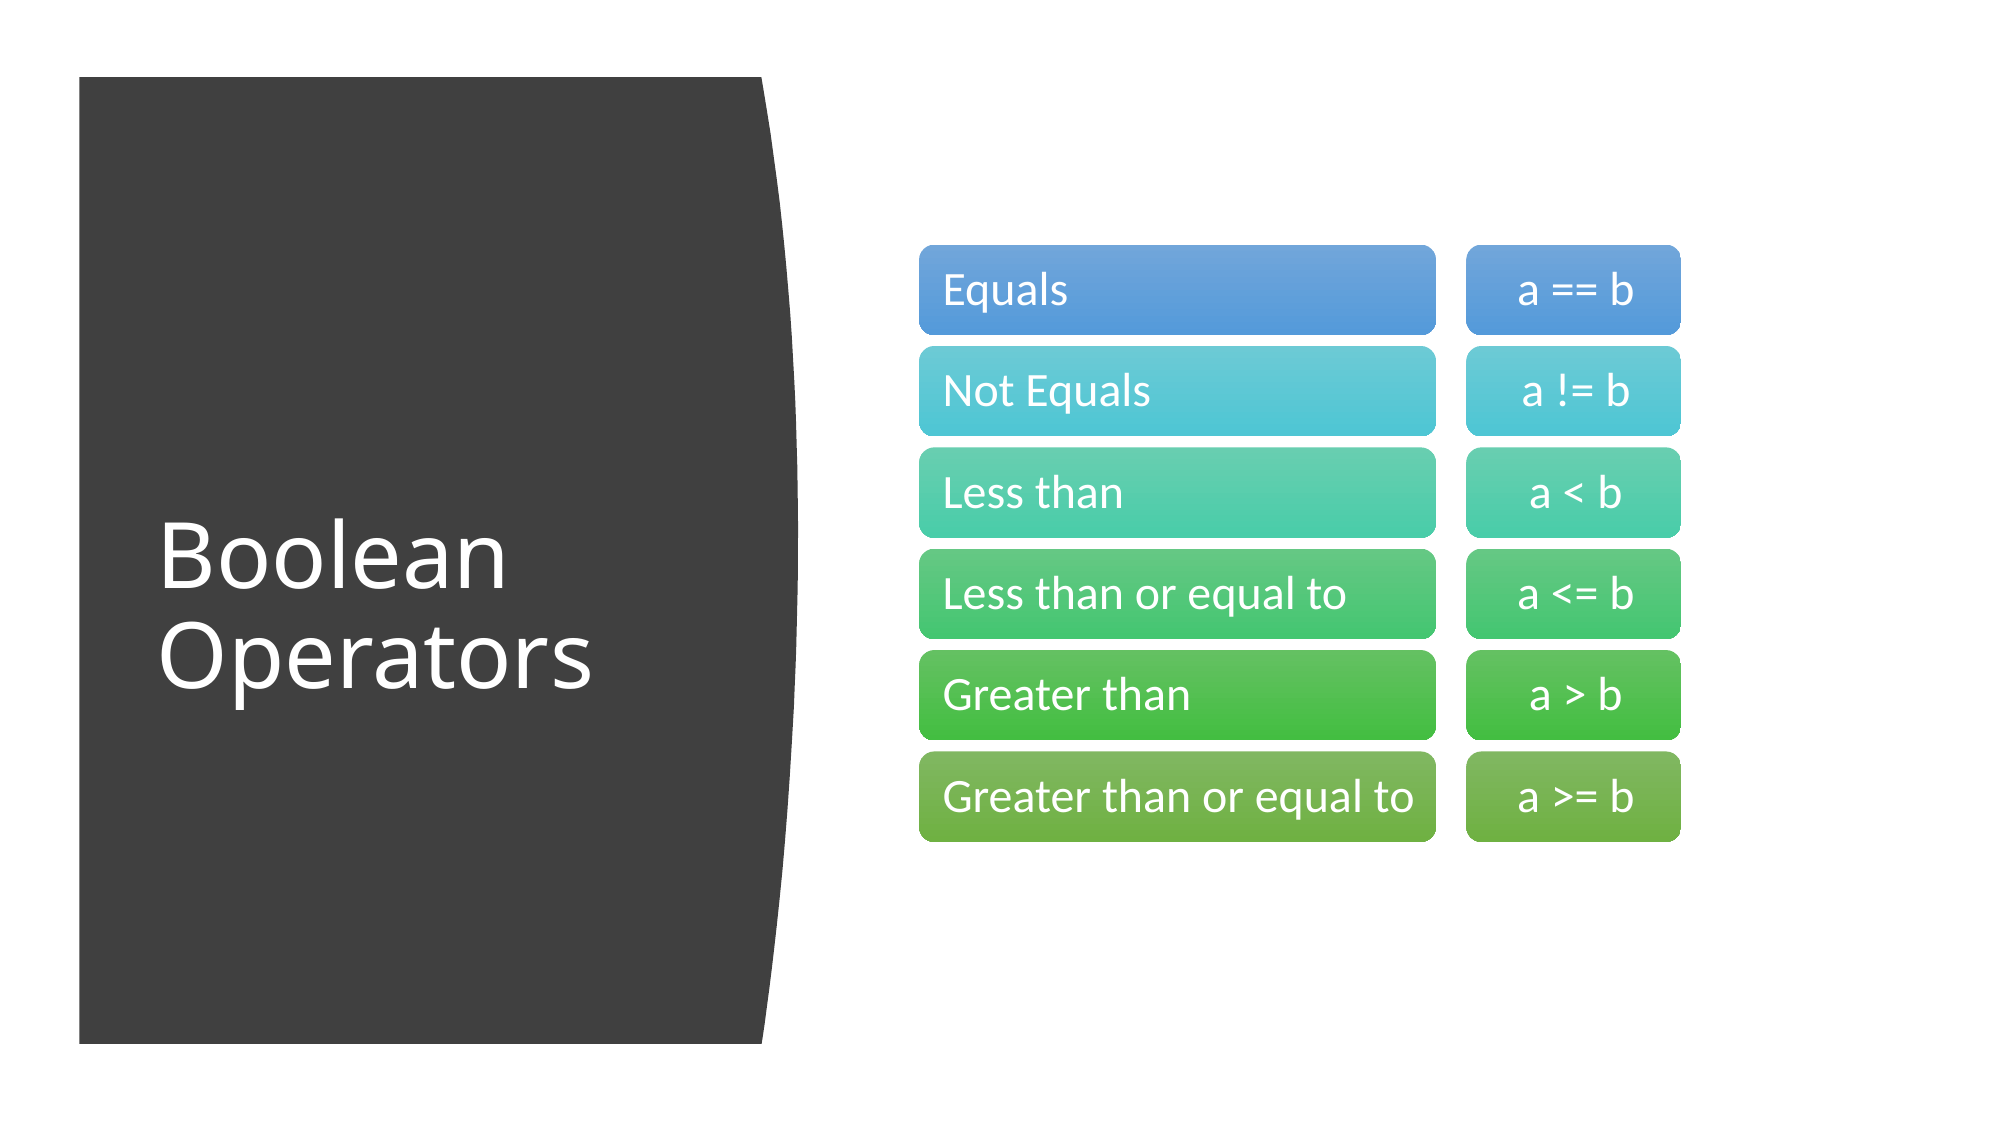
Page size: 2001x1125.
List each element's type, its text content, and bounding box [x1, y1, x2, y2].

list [919, 231, 1436, 855]
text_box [1466, 231, 1682, 855]
title Boolean Operators [141, 166, 702, 953]
text_box [78, 76, 800, 1045]
